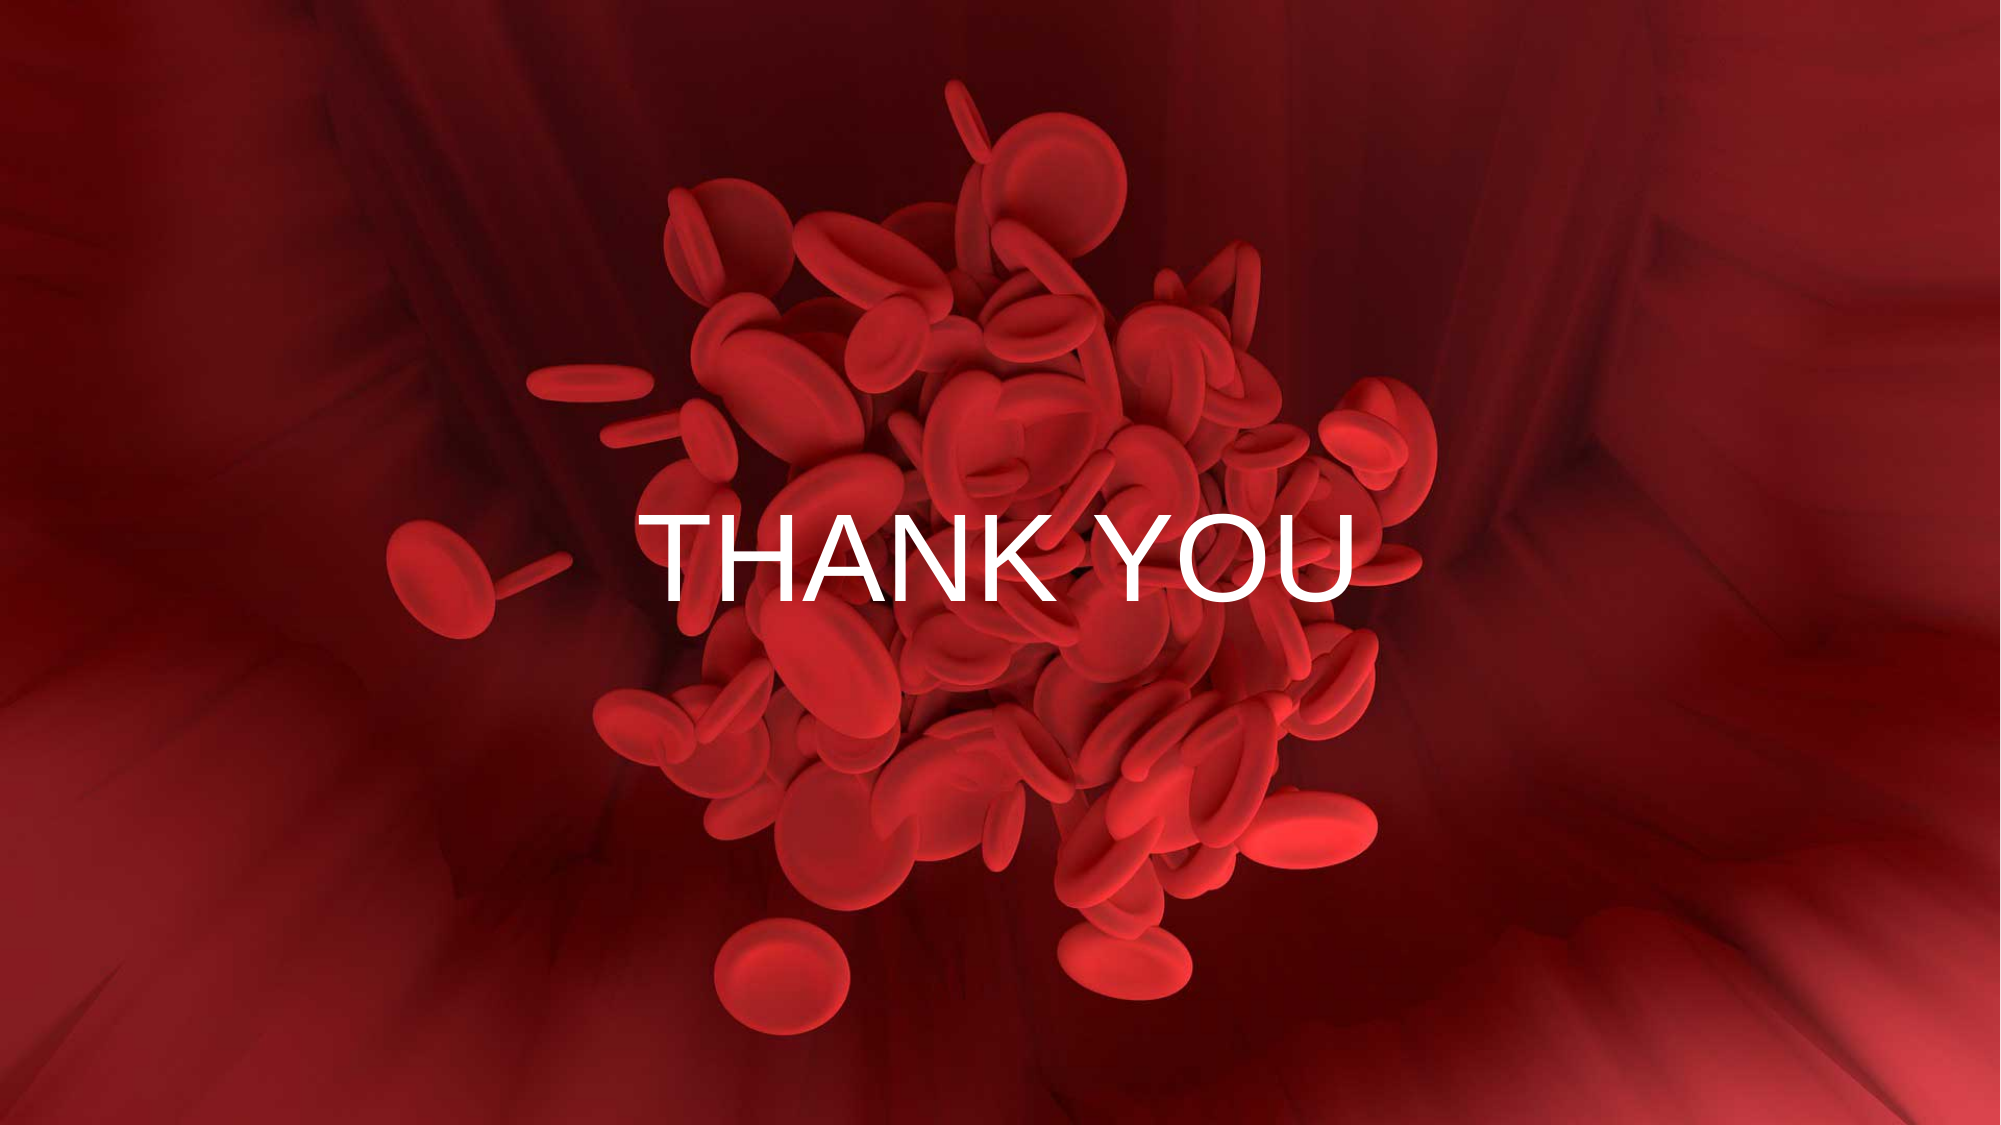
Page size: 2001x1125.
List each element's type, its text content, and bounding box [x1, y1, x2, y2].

picture [0, 0, 2001, 1125]
text_box THANK YOU [0, 468, 2000, 634]
